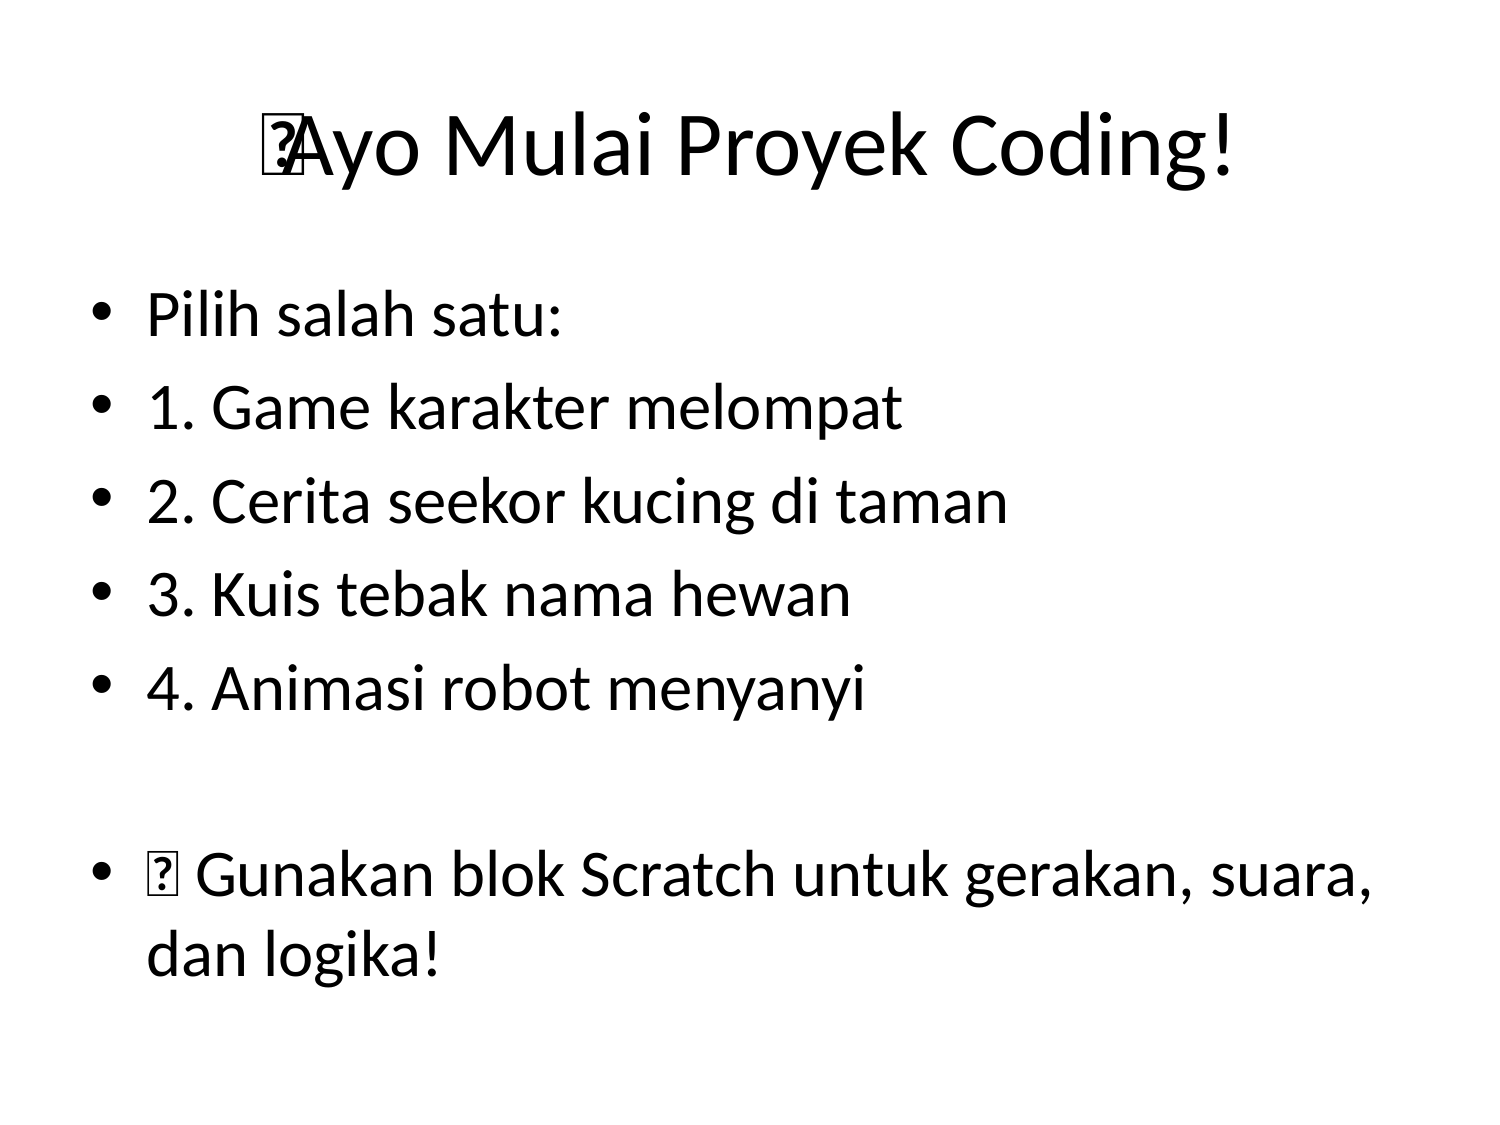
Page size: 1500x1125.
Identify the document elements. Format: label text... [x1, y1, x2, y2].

title 🧑‍🎨 Ayo Mulai Proyek Coding! [75, 45, 1425, 233]
list Pilih salah satu: 1. Game karakter melompat 2. Cerita seekor kucing di taman 3. Kuis tebak nama hewan 4. Animasi robot menyanyi 💬 Gunakan blok Scratch untuk gerakan, suara, dan logika! [75, 262, 1425, 1005]
